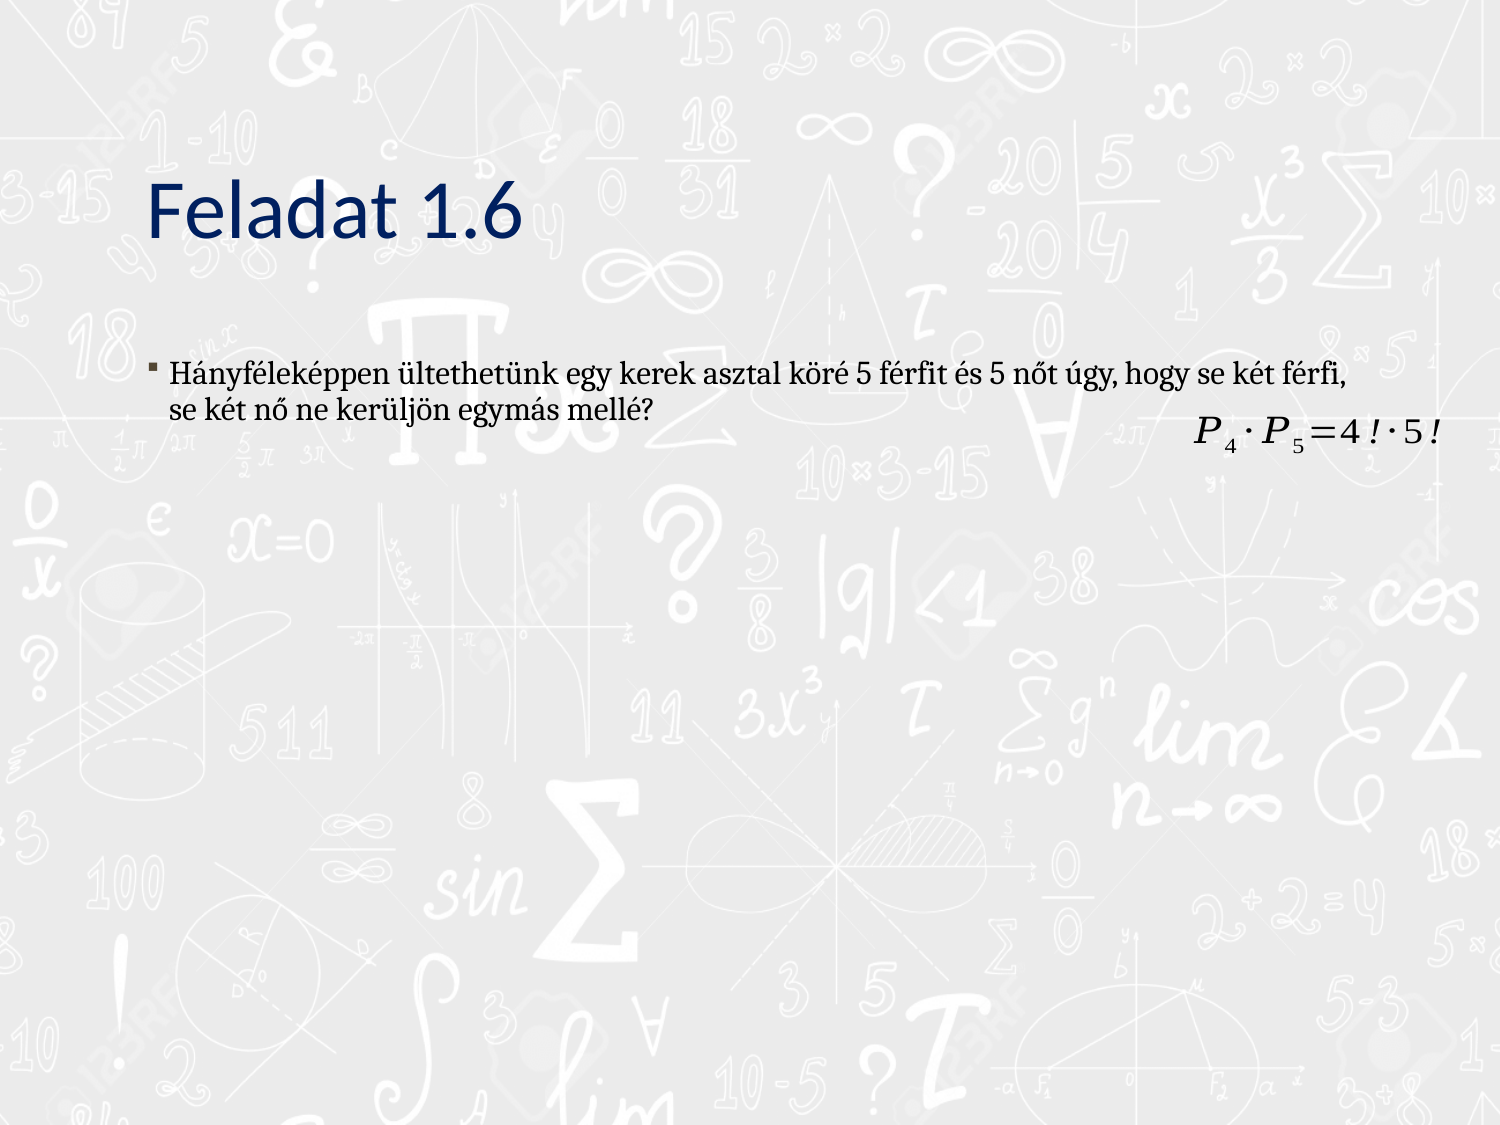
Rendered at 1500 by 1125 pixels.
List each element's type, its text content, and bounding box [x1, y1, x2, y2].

title Feladat 1.6 [131, 79, 1370, 344]
list Hányféleképpen ültethetünk egy kerek asztal köré 5 férfit és 5 nőt úgy, hogy se két férfi, se két nő ne kerüljön egymás mellé? [131, 348, 1370, 1013]
